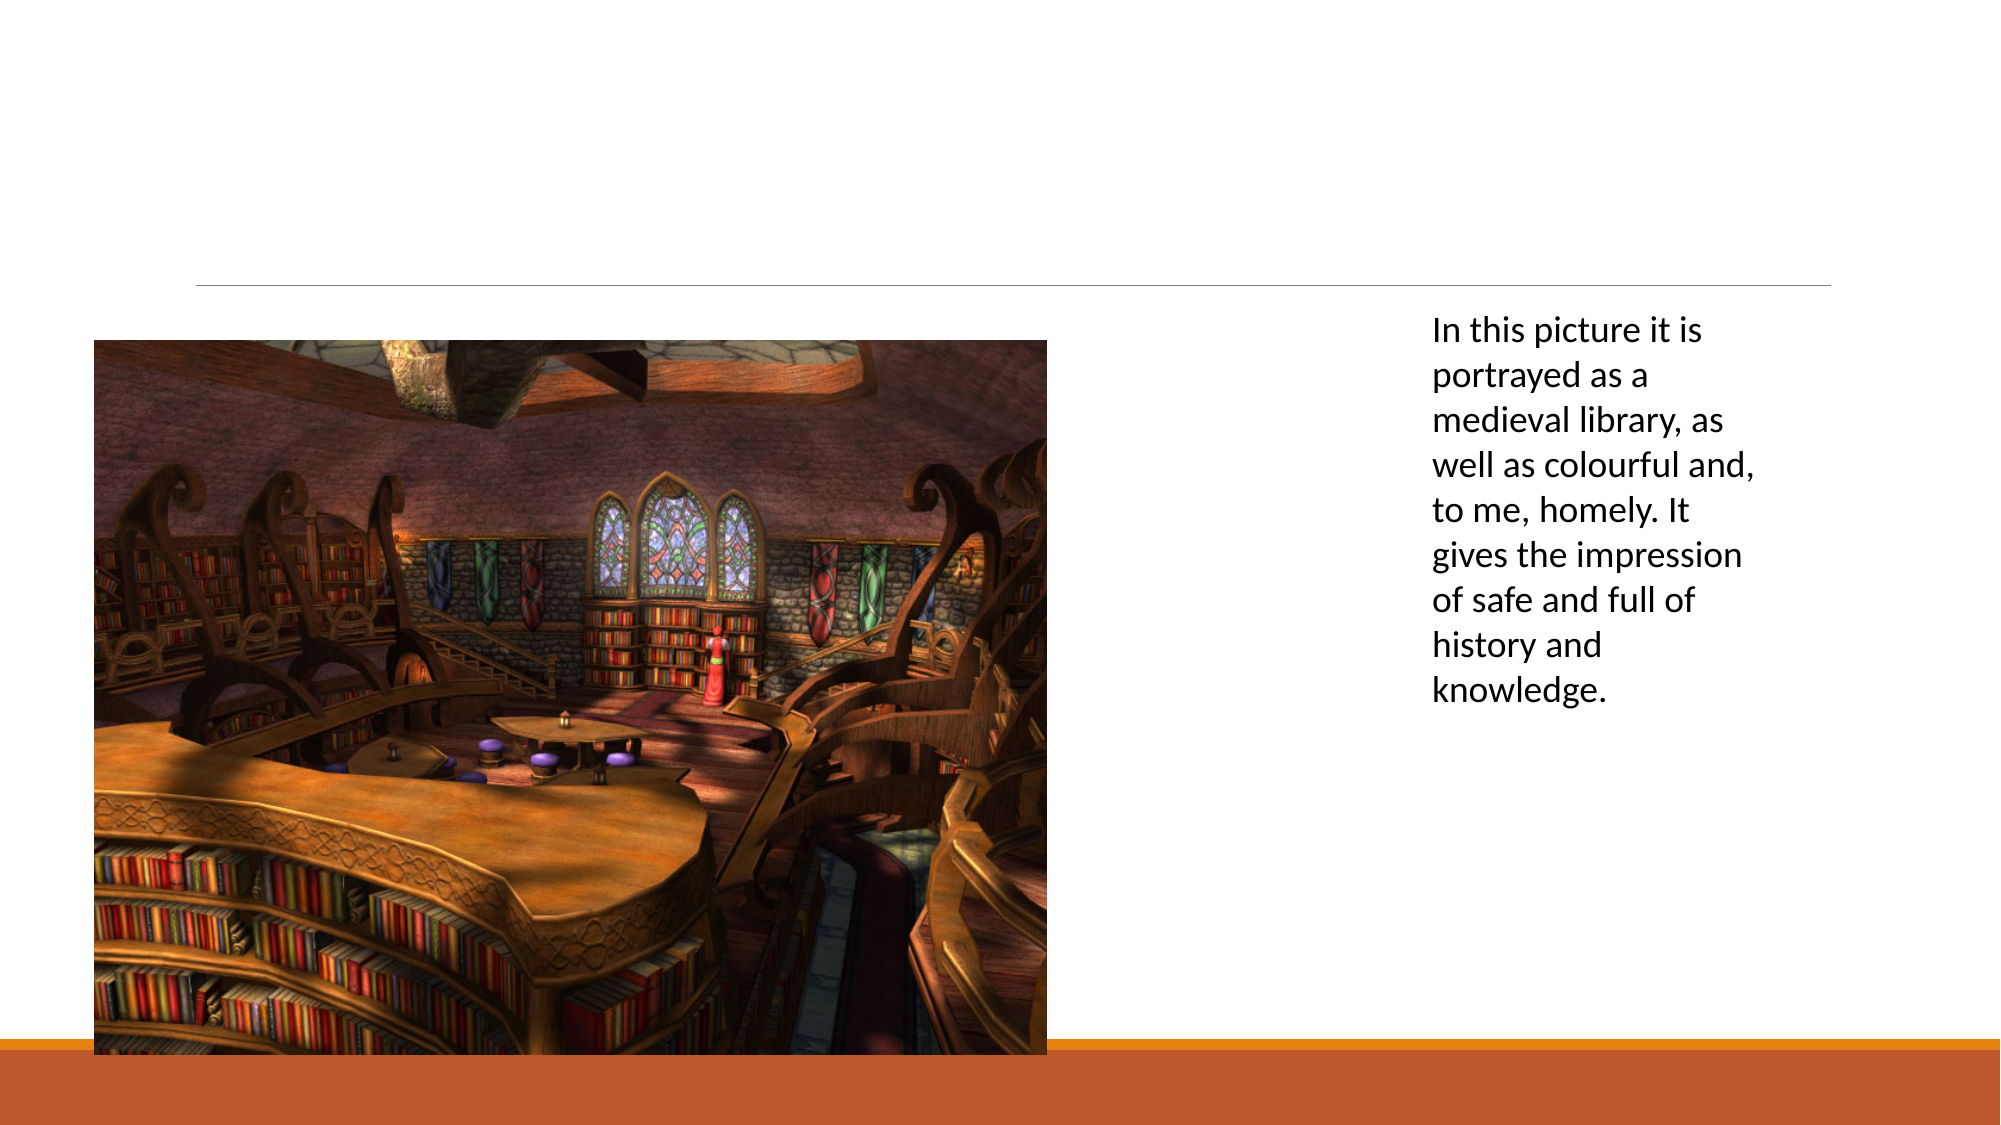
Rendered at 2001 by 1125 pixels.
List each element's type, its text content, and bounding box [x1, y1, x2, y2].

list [94, 340, 1047, 1056]
text_box In this picture it is portrayed as a medieval library, as well as colourful and, to me, homely. It gives the impression of safe and full of history and knowledge. [1417, 297, 1785, 718]
